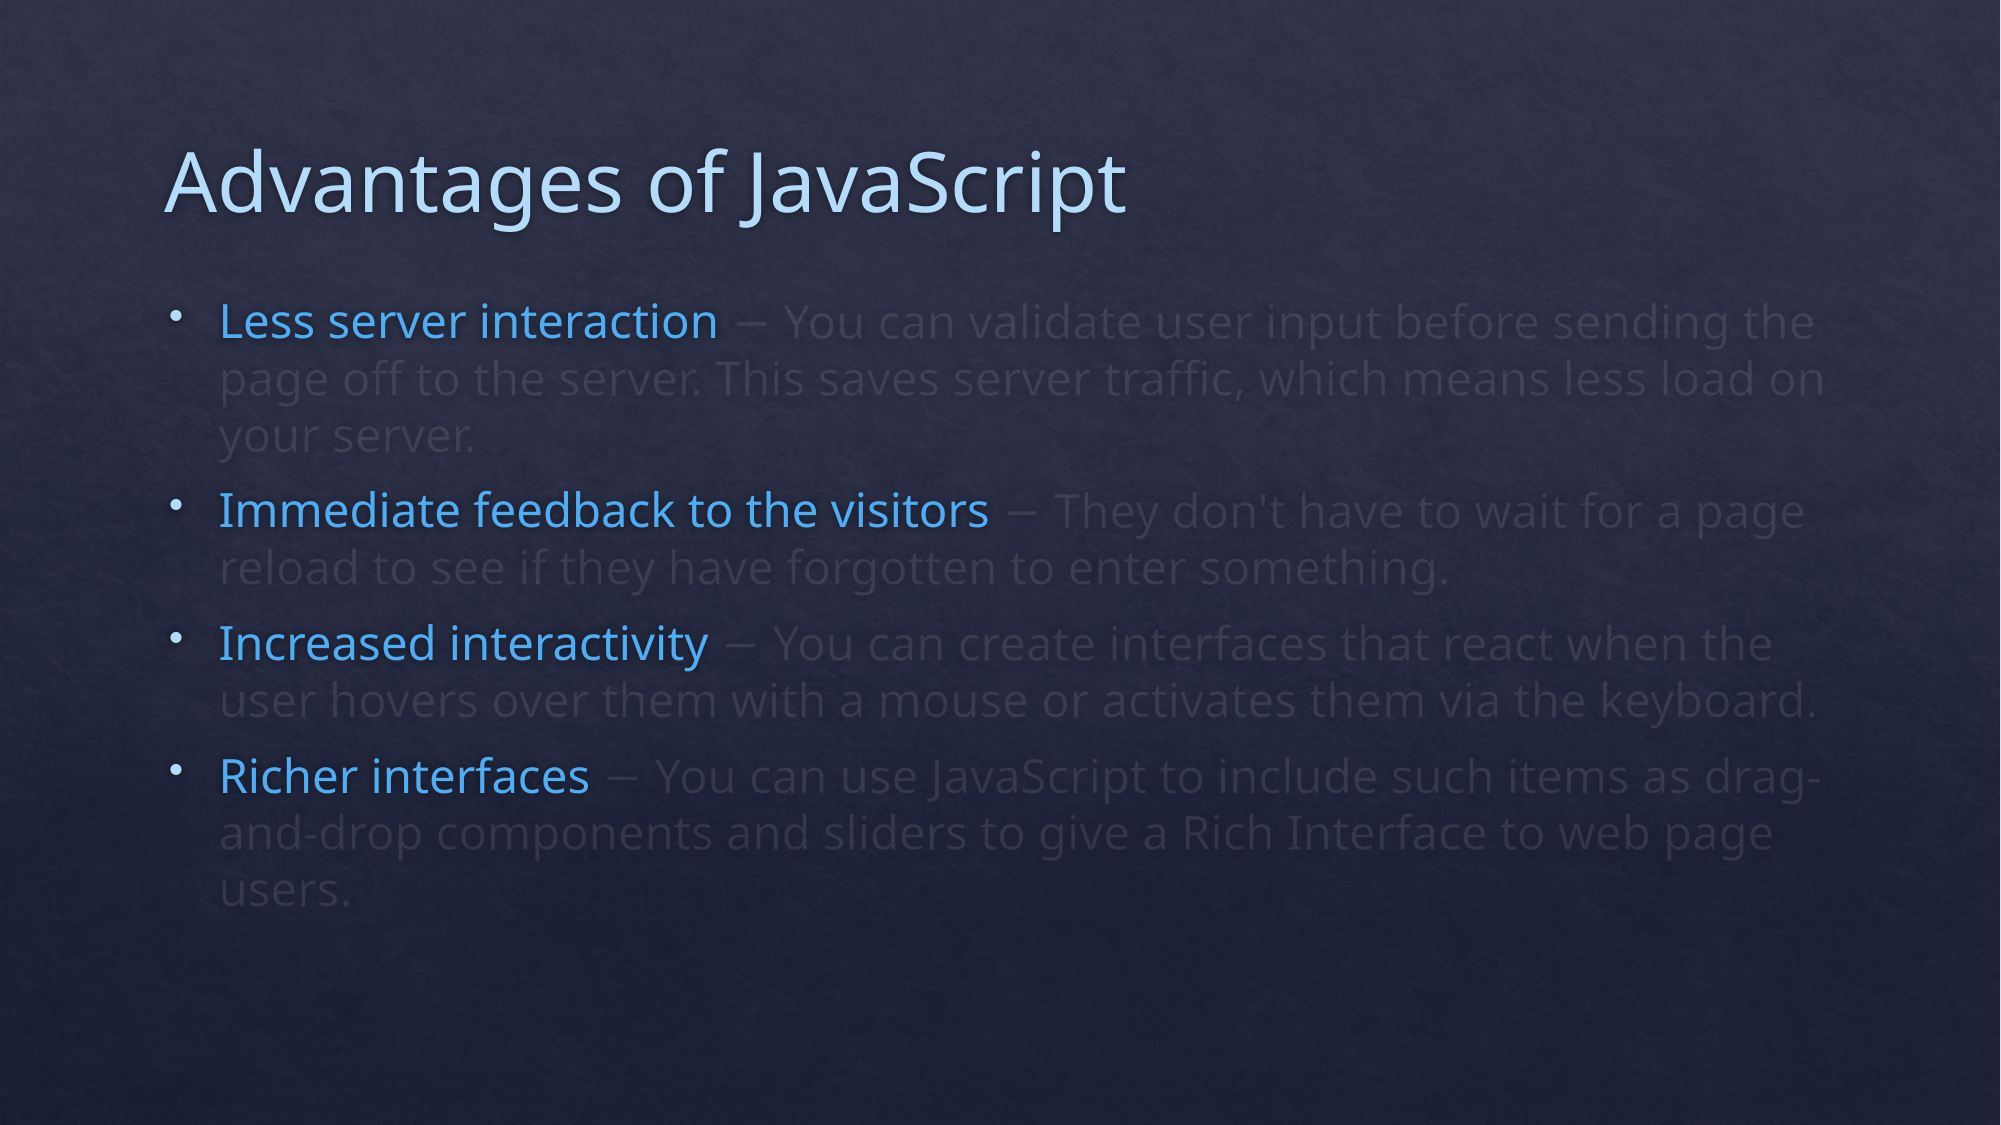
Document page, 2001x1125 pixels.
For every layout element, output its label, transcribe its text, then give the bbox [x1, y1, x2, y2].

title Advantages of JavaScript [149, 99, 1849, 260]
list Less server interaction − You can validate user input before sending the page off to the server. This saves server traffic, which means less load on your server. Immediate feedback to the visitors − They don't have to wait for a page reload to see if they have forgotten to enter something. Increased interactivity − You can create interfaces that react when the user hovers over them with a mouse or activates them via the keyboard. Richer interfaces − You can use JavaScript to include such items as drag-and-drop components and sliders to give a Rich Interface to web page users. [149, 284, 1849, 950]
